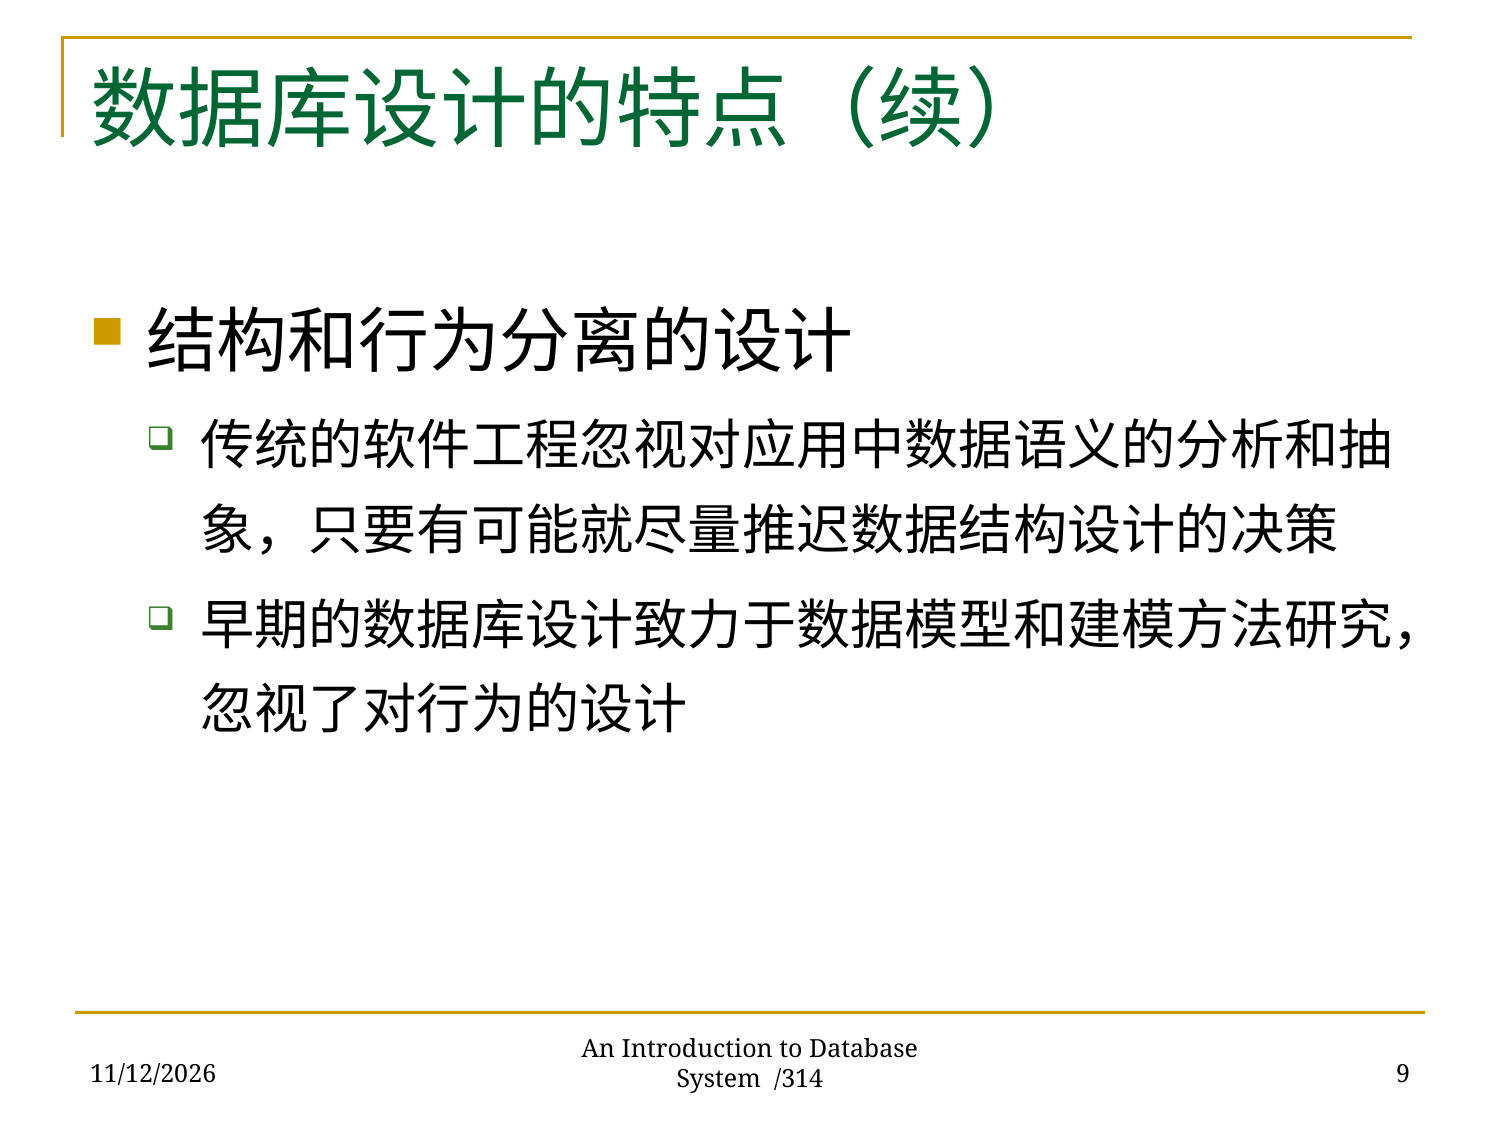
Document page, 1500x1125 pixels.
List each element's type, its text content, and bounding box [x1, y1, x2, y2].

list 结构和行为分离的设计 传统的软件工程忽视对应用中数据语义的分析和抽象，只要有可能就尽量推迟数据结构设计的决策 早期的数据库设计致力于数据模型和建模方法研究，忽视了对行为的设计 [75, 262, 1425, 1006]
slide_number 9 [1074, 1024, 1425, 1100]
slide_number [75, 1024, 425, 1100]
footer An Introduction to Database System /314 [512, 1025, 988, 1100]
title 数据库设计的特点（续） [75, 45, 1425, 233]
